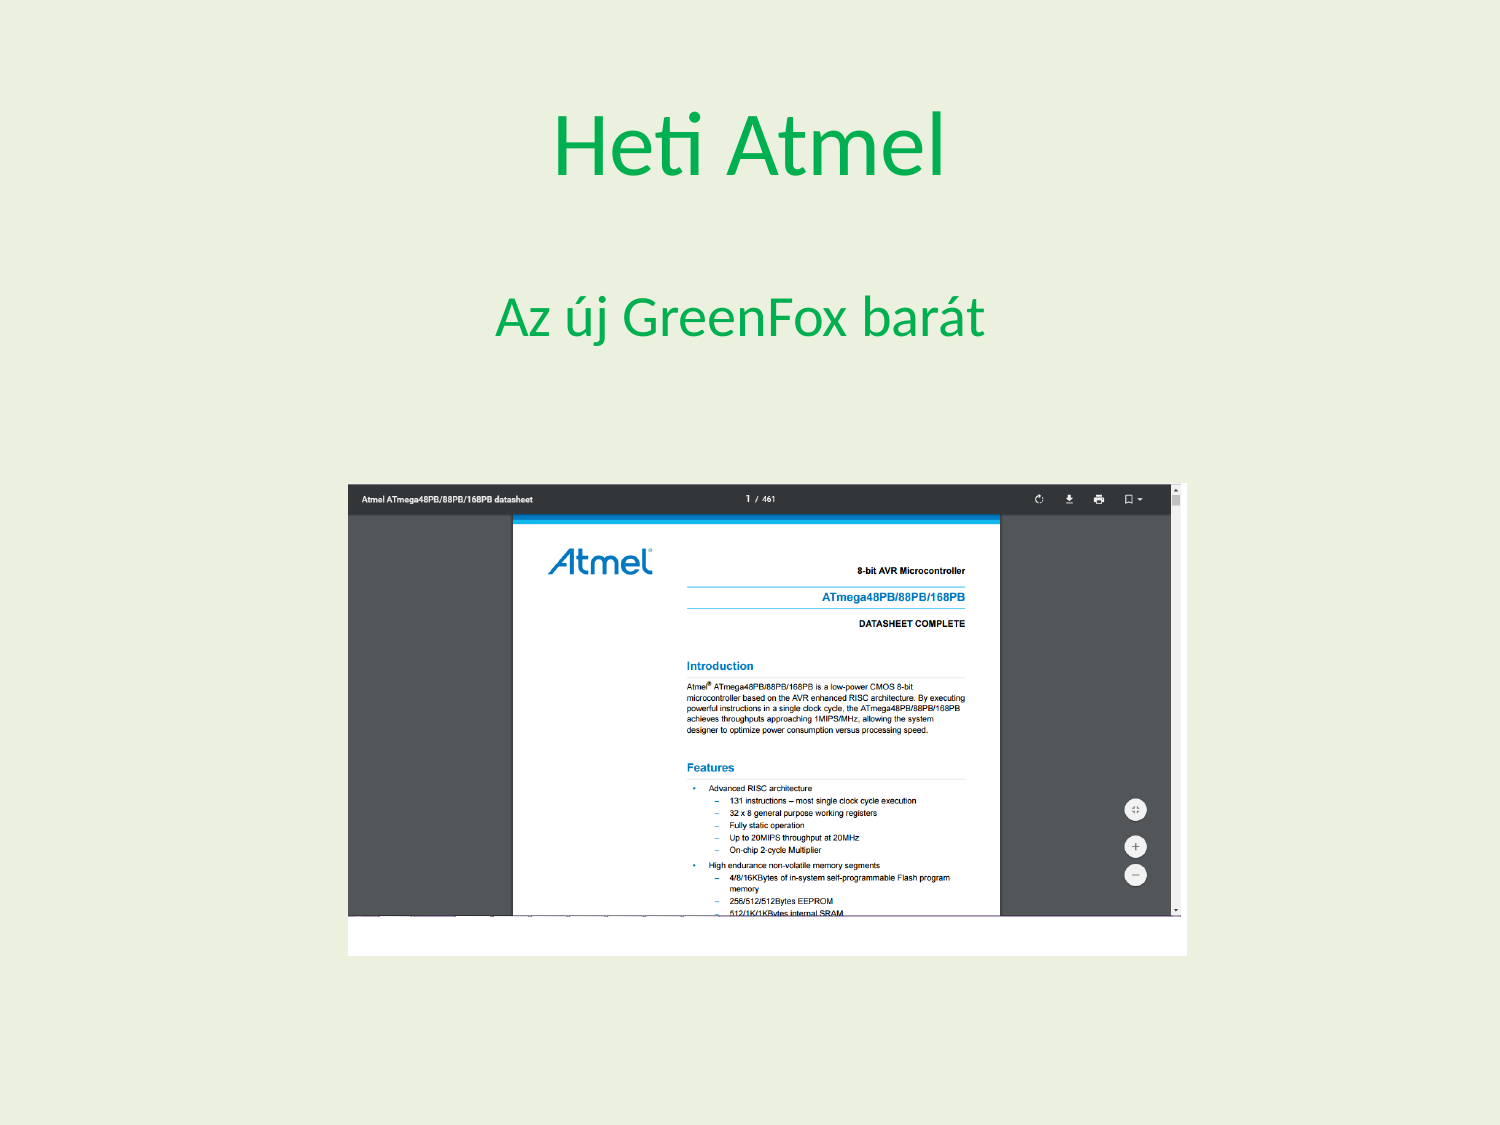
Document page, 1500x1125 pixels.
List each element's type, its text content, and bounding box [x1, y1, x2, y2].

picture [348, 483, 1188, 956]
title Heti Atmel [75, 45, 1425, 233]
list Az új GreenFox barát [75, 262, 1425, 1005]
